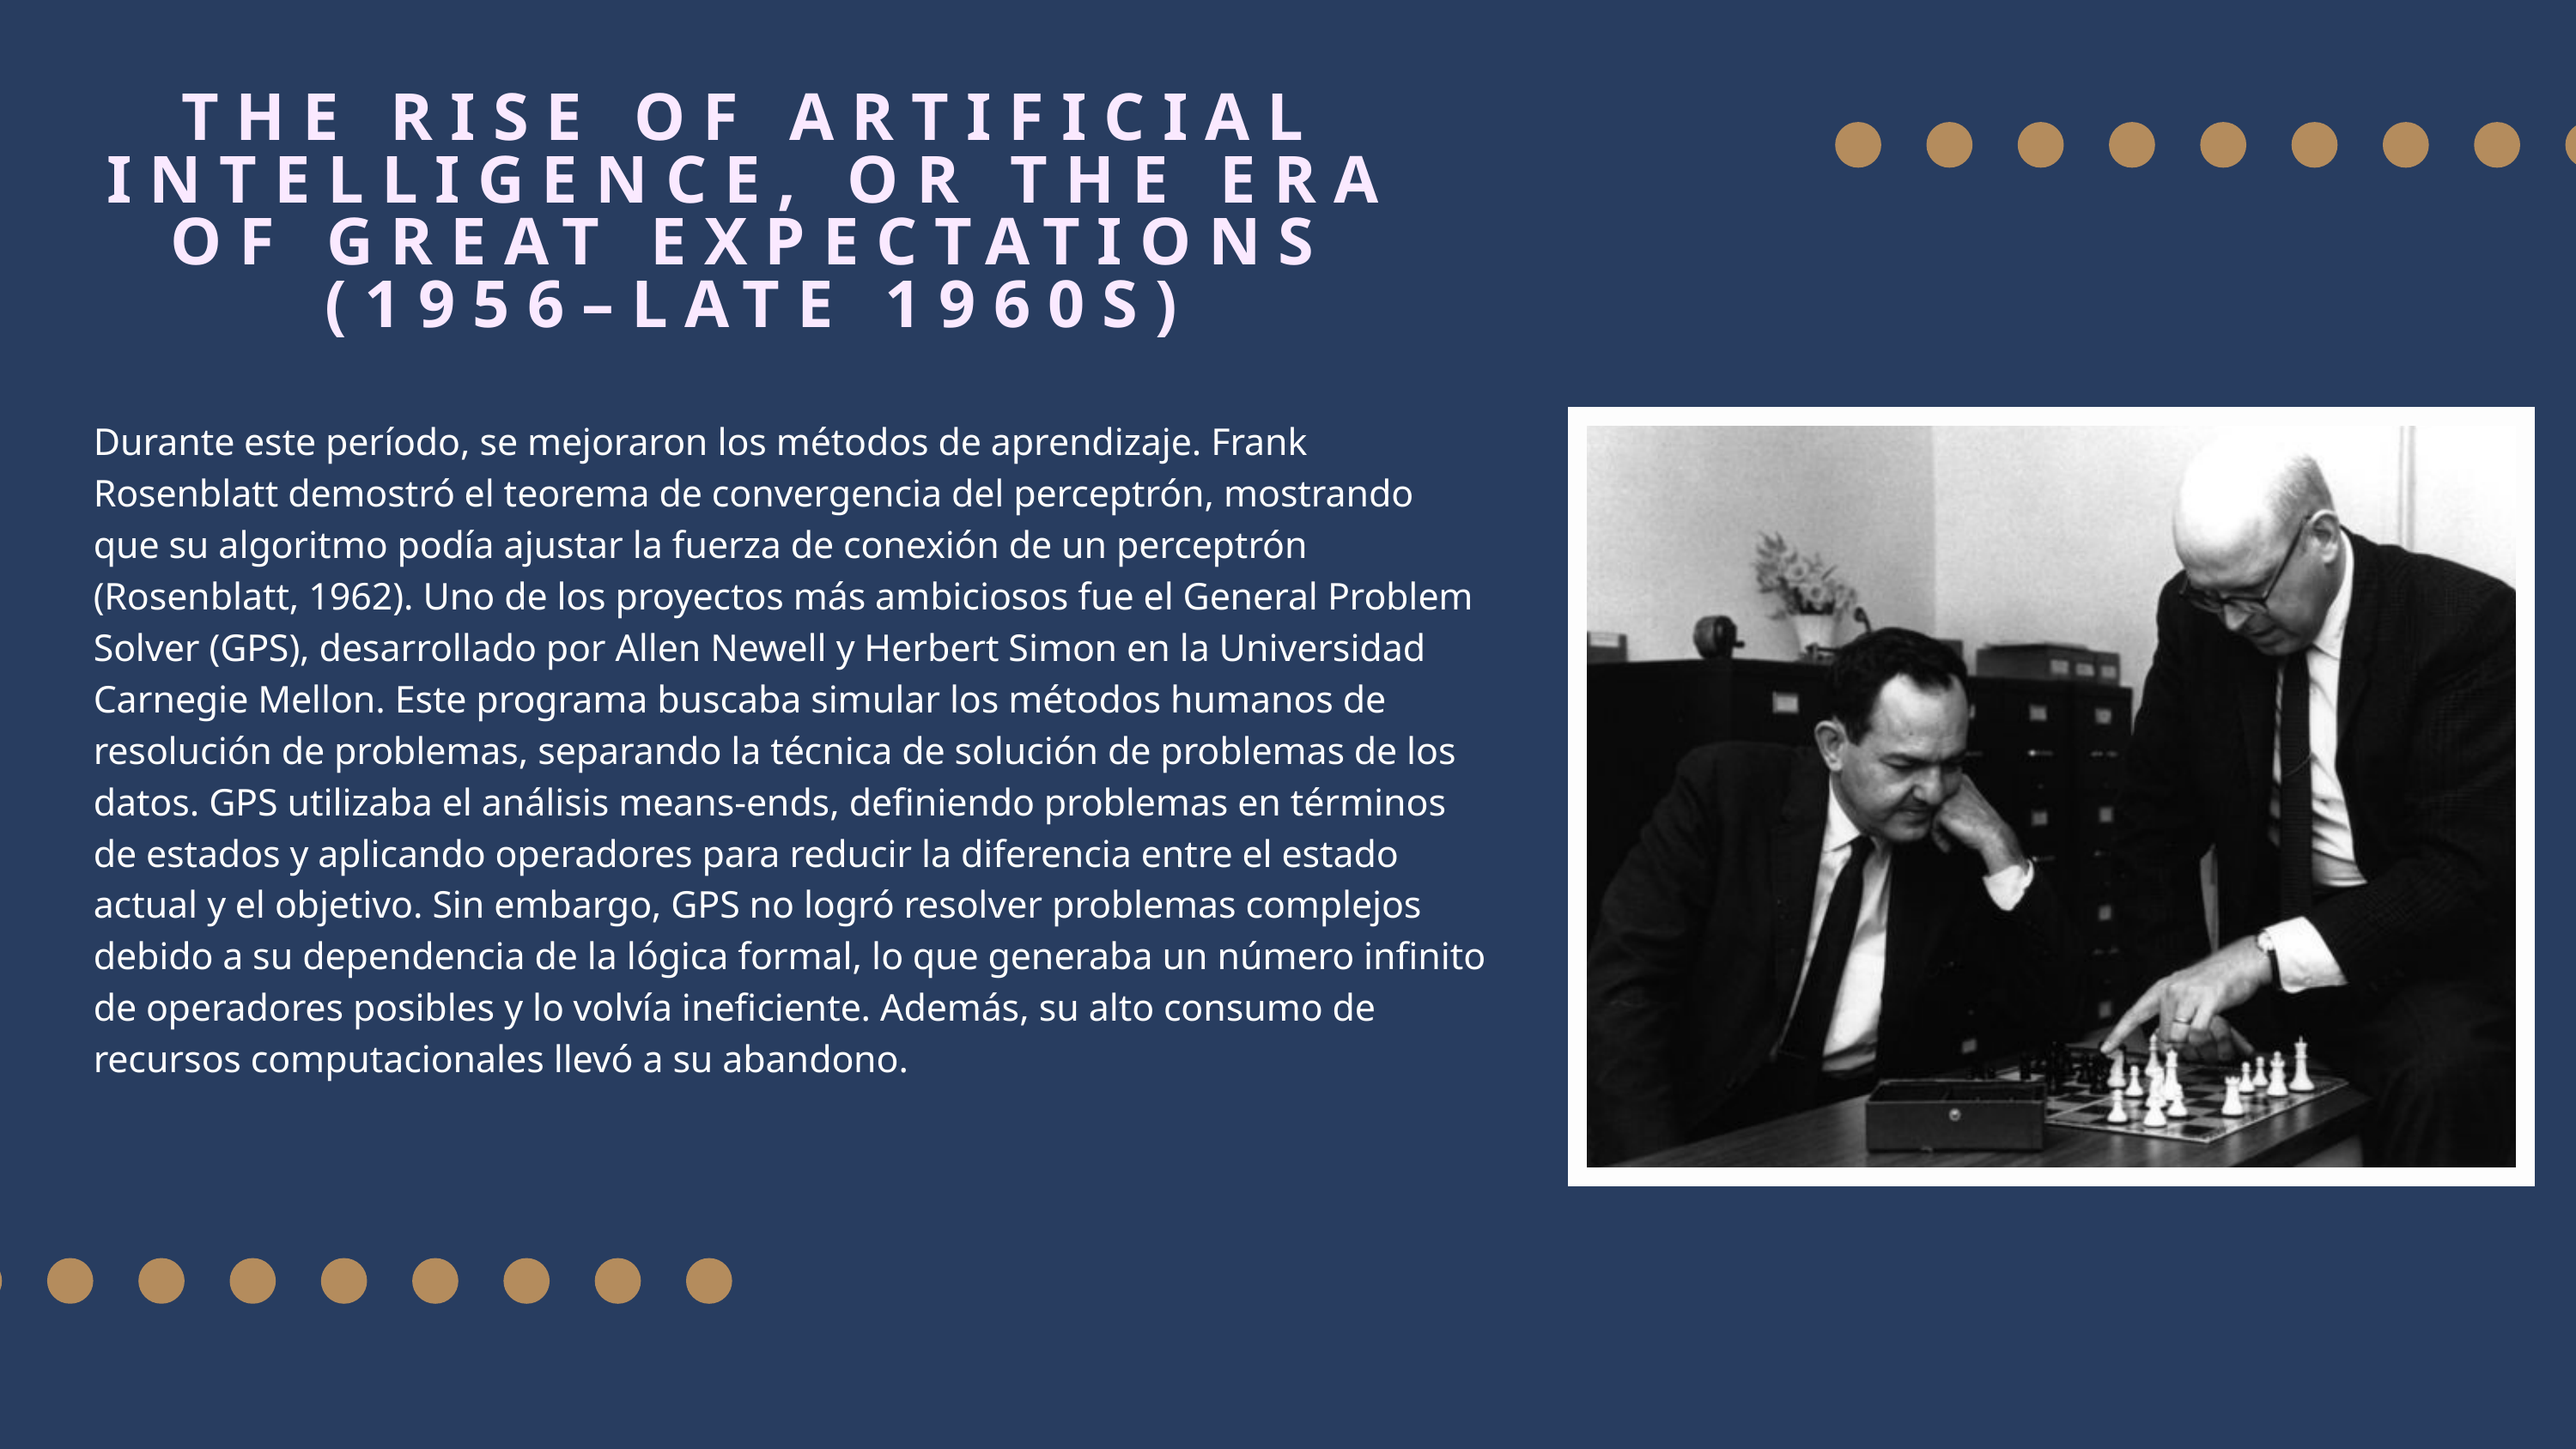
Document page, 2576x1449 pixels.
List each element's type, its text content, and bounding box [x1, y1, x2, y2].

text_box Durante este período, se mejoraron los métodos de aprendizaje. Frank Rosenblatt demostró el teorema de convergencia del perceptrón, mostrando que su algoritmo podía ajustar la fuerza de conexión de un perceptrón (Rosenblatt, 1962). Uno de los proyectos más ambiciosos fue el General Problem Solver (GPS), desarrollado por Allen Newell y Herbert Simon en la Universidad Carnegie Mellon. Este programa buscaba simular los métodos humanos de resolución de problemas, separando la técnica de solución de problemas de los datos. GPS utilizaba el análisis means-ends, definiendo problemas en términos de estados y aplicando operadores para reducir la diferencia entre el estado actual y el objetivo. Sin embargo, GPS no logró resolver problemas complejos debido a su dependencia de la lógica formal, lo que generaba un número infinito de operadores posibles y lo volvía ineficiente. Además, su alto consumo de recursos computacionales llevó a su abandono. [93, 410, 1487, 1081]
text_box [1577, 415, 2526, 1178]
text_box THE RISE OF ARTIFICIAL INTELLIGENCE, OR THE ERA OF GREAT EXPECTATIONS (1956–LATE 1960S) [93, 91, 1410, 341]
